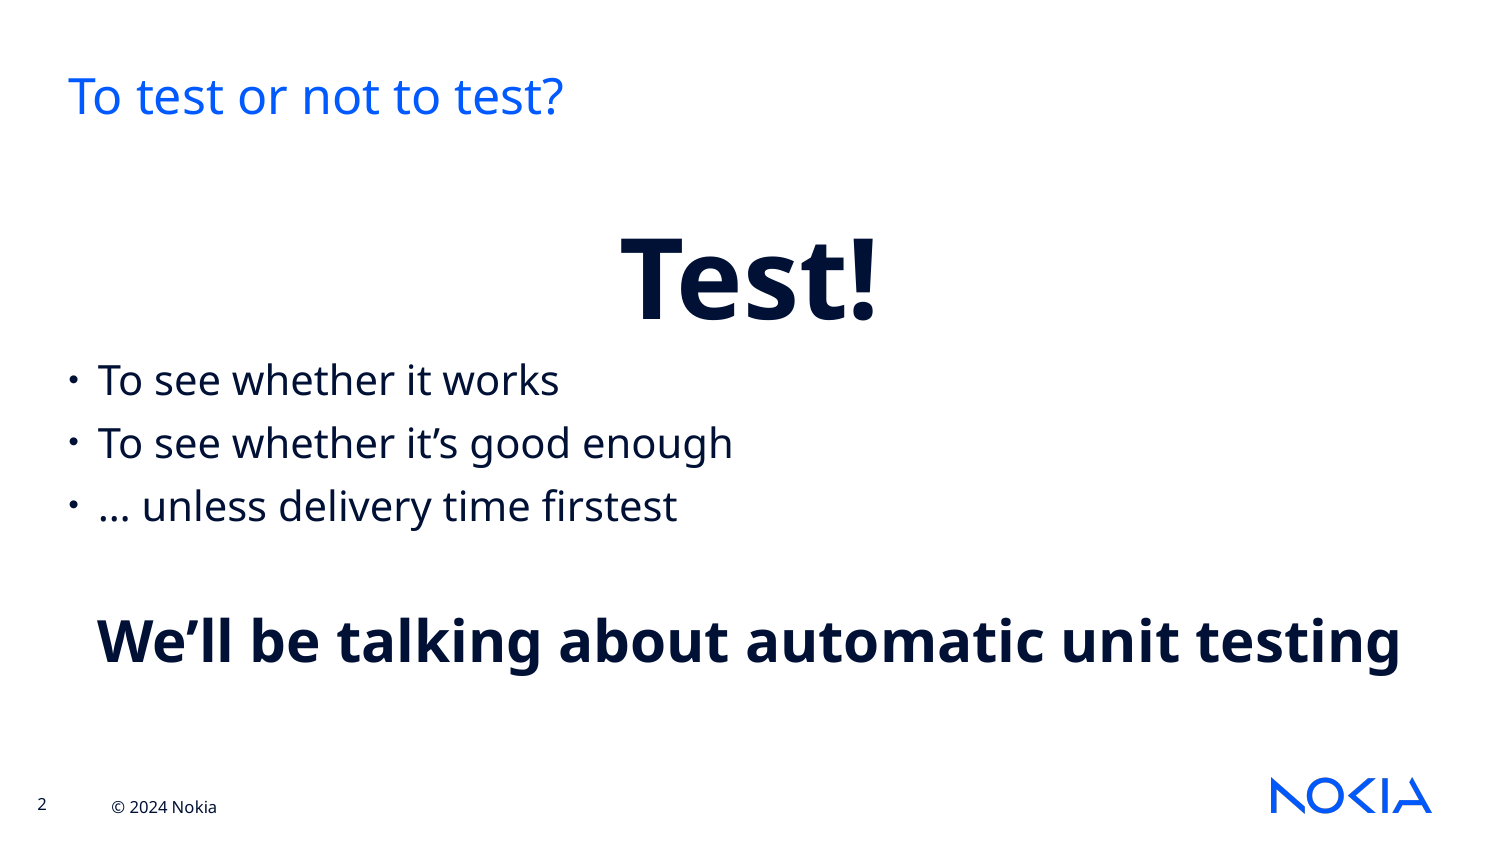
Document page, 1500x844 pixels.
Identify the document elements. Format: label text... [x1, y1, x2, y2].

list Test! To see whether it works To see whether it’s good enough … unless delivery time firstest We’ll be talking about automatic unit testing [68, 206, 1432, 719]
list To test or not to test? [68, 64, 1432, 121]
picture [1271, 777, 1432, 814]
